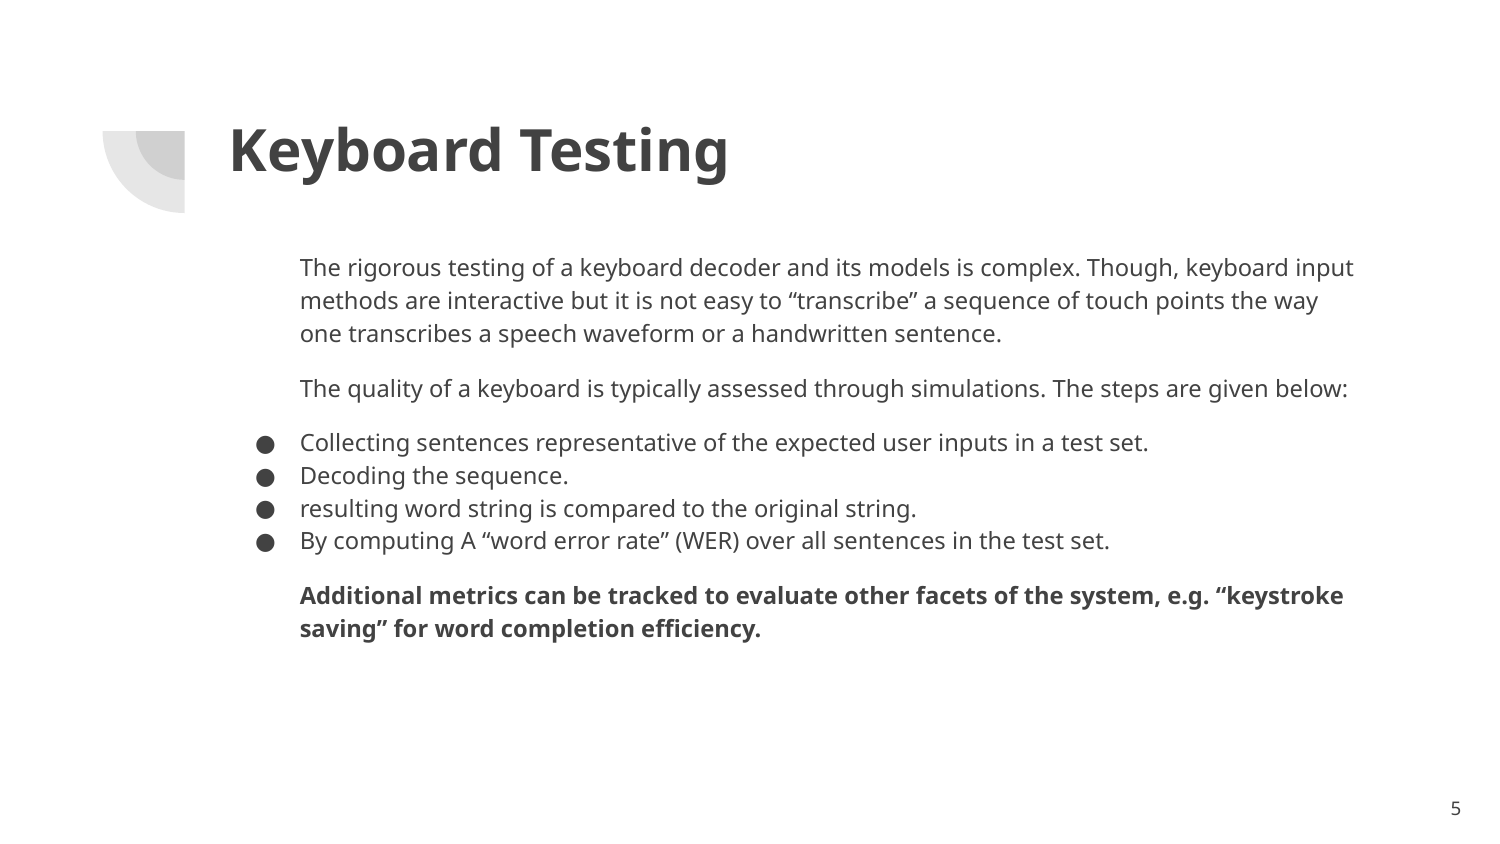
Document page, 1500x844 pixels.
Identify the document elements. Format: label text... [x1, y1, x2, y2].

slide_number ‹#› [1386, 777, 1477, 842]
title Keyboard Testing [213, 98, 1378, 210]
list The rigorous testing of a keyboard decoder and its models is complex. Though, keyboard input methods are interactive but it is not easy to “transcribe” a sequence of touch points the way one transcribes a speech waveform or a handwritten sentence. The quality of a keyboard is typically assessed through simulations. The steps are given below: Collecting sentences representative of the expected user inputs in a test set. Decoding the sequence. resulting word string is compared to the original string. By computing A “word error rate” (WER) over all sentences in the test set. Additional metrics can be tracked to evaluate other facets of the system, e.g. “keystroke saving” for word completion efficiency. [218, 233, 1373, 689]
